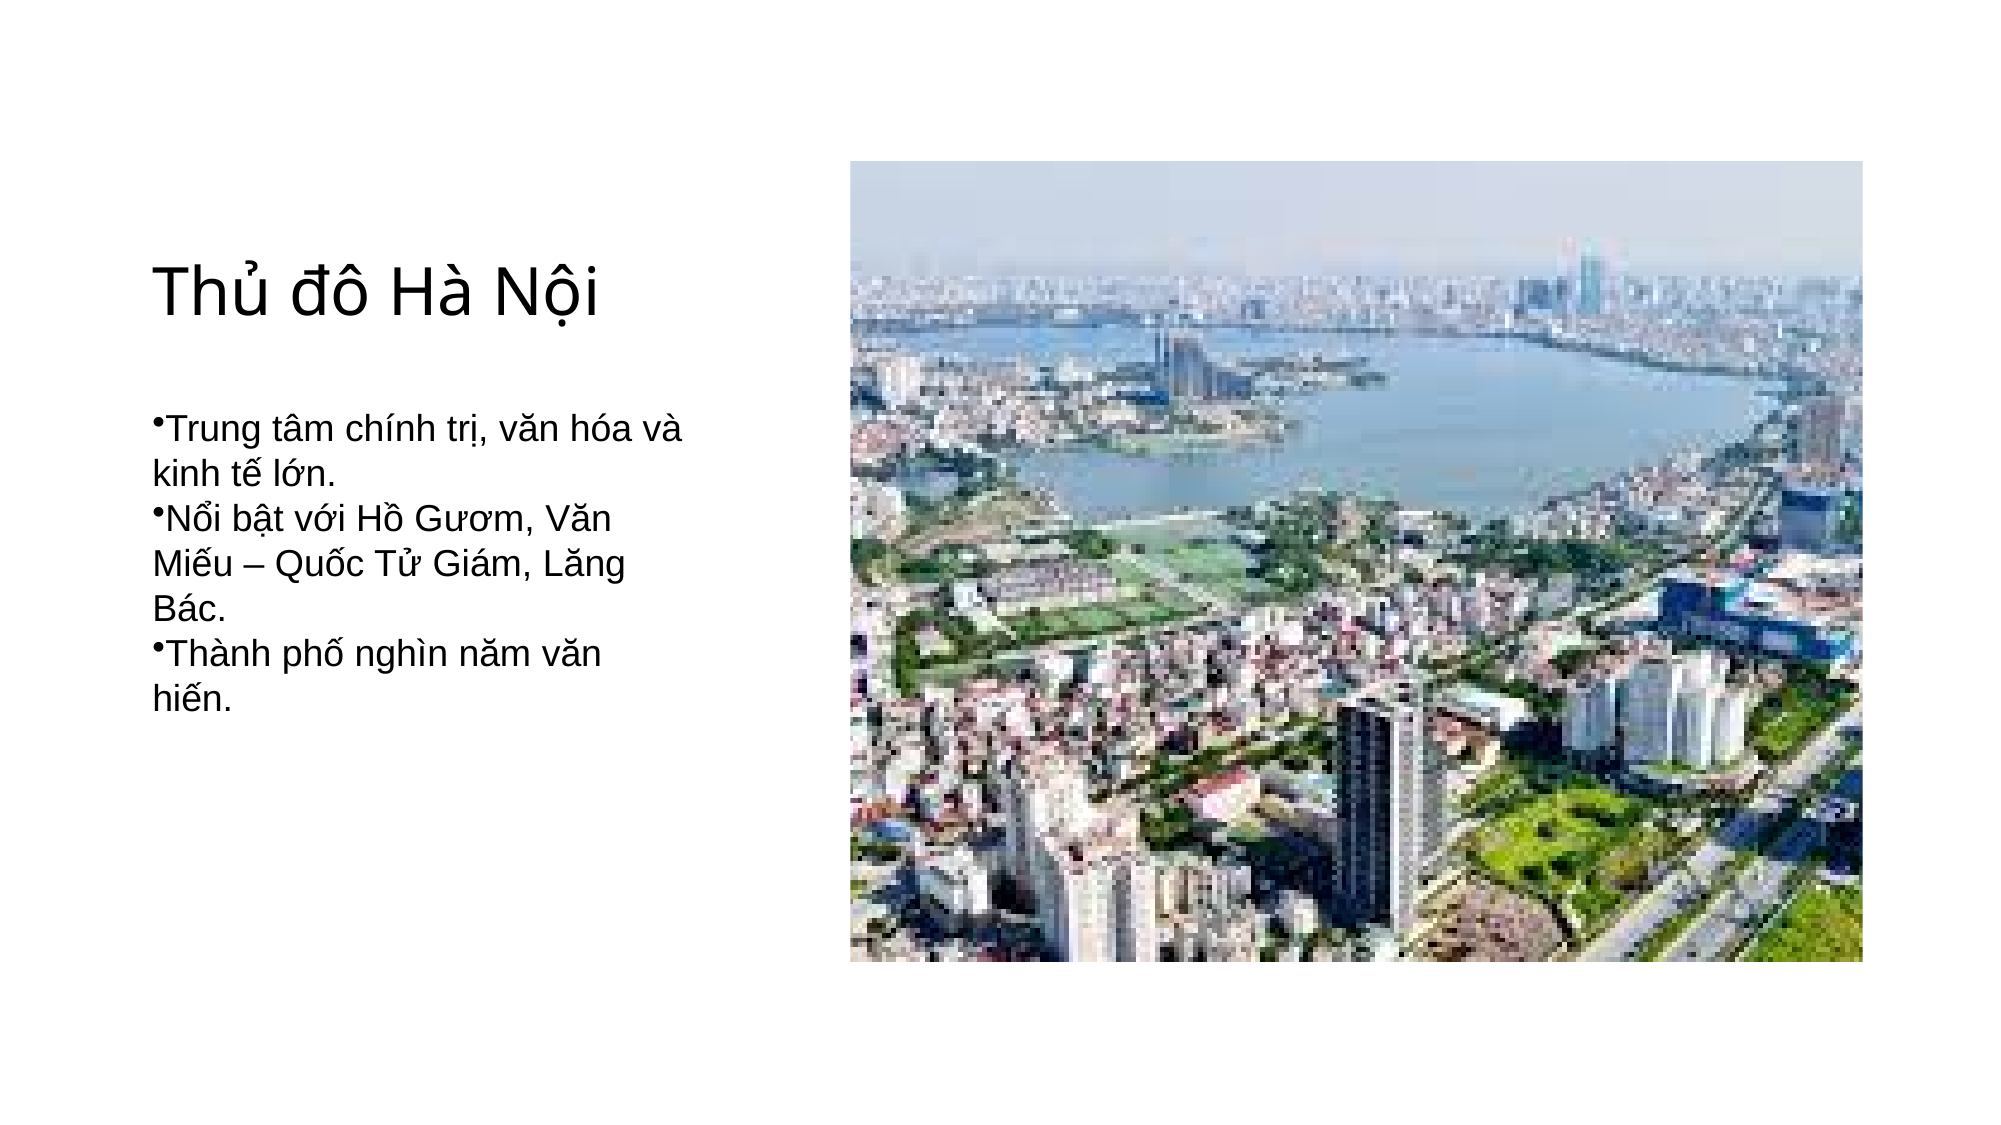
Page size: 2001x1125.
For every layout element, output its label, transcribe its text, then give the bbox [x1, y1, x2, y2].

picture [850, 161, 1863, 962]
list Trung tâm chính trị, văn hóa và kinh tế lớn. Nổi bật với Hồ Gươm, Văn Miếu – Quốc Tử Giám, Lăng Bác. Thành phố nghìn năm văn hiến. [137, 235, 705, 889]
title Thủ đô Hà Nội [137, 75, 783, 338]
